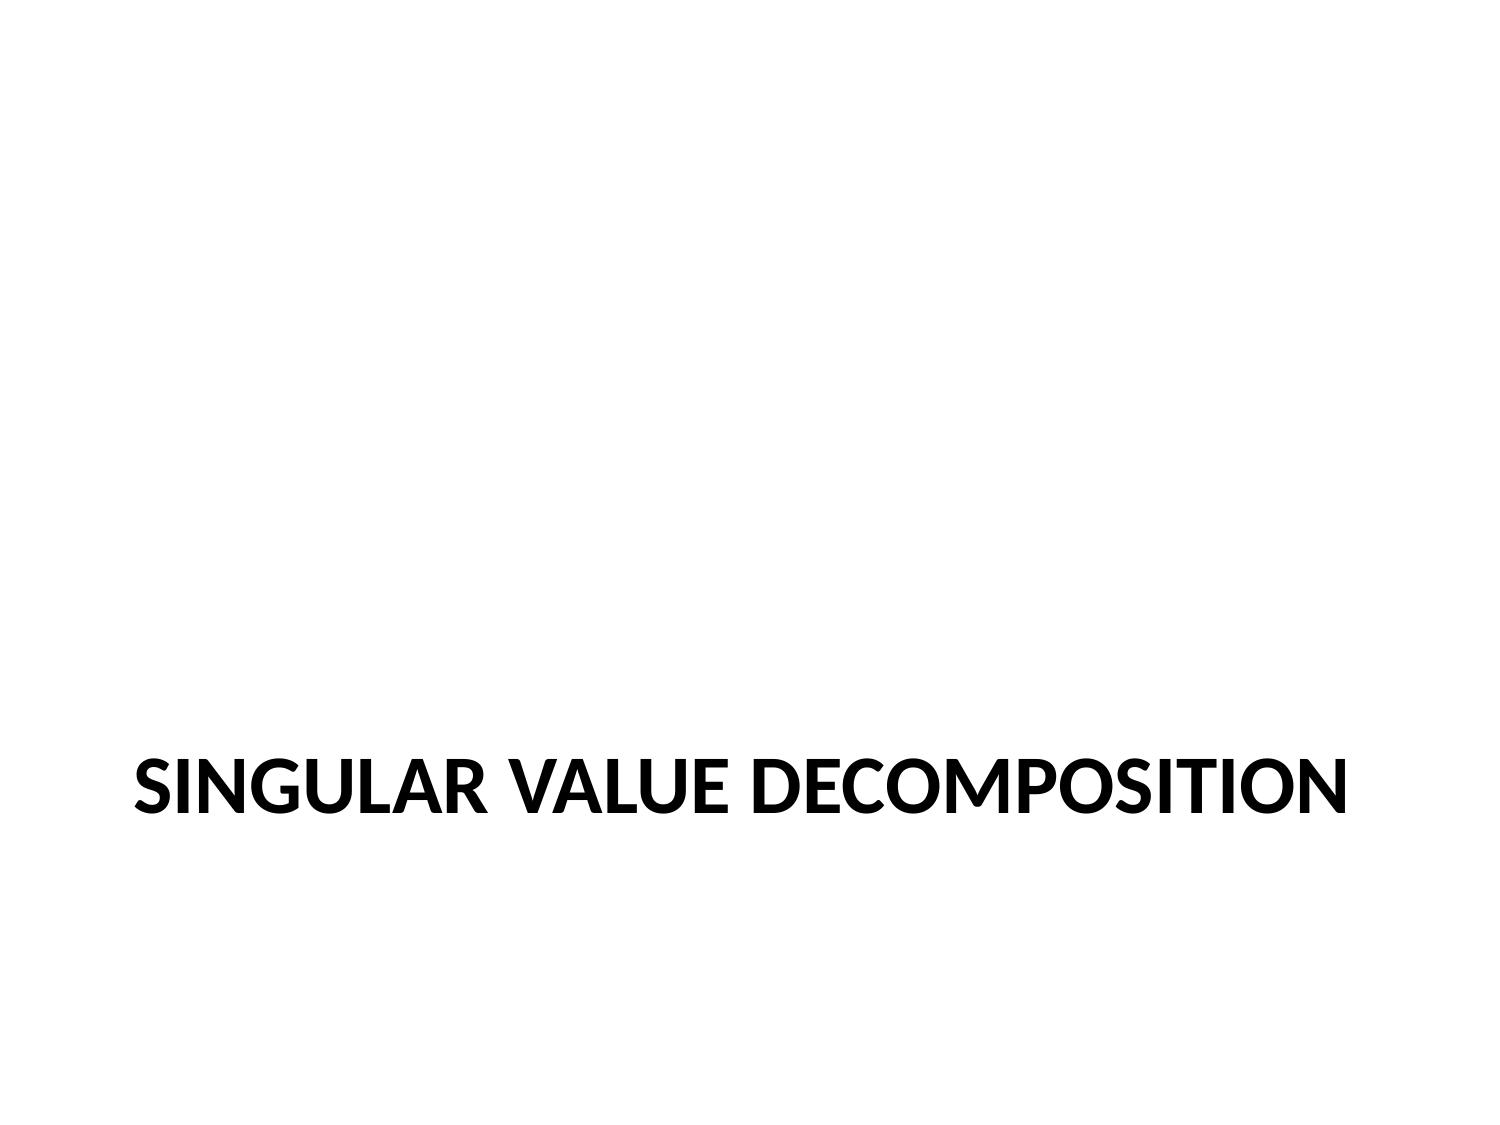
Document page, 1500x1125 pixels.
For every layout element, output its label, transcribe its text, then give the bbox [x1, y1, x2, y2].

title Singular Value DecompositioN [118, 722, 1394, 947]
